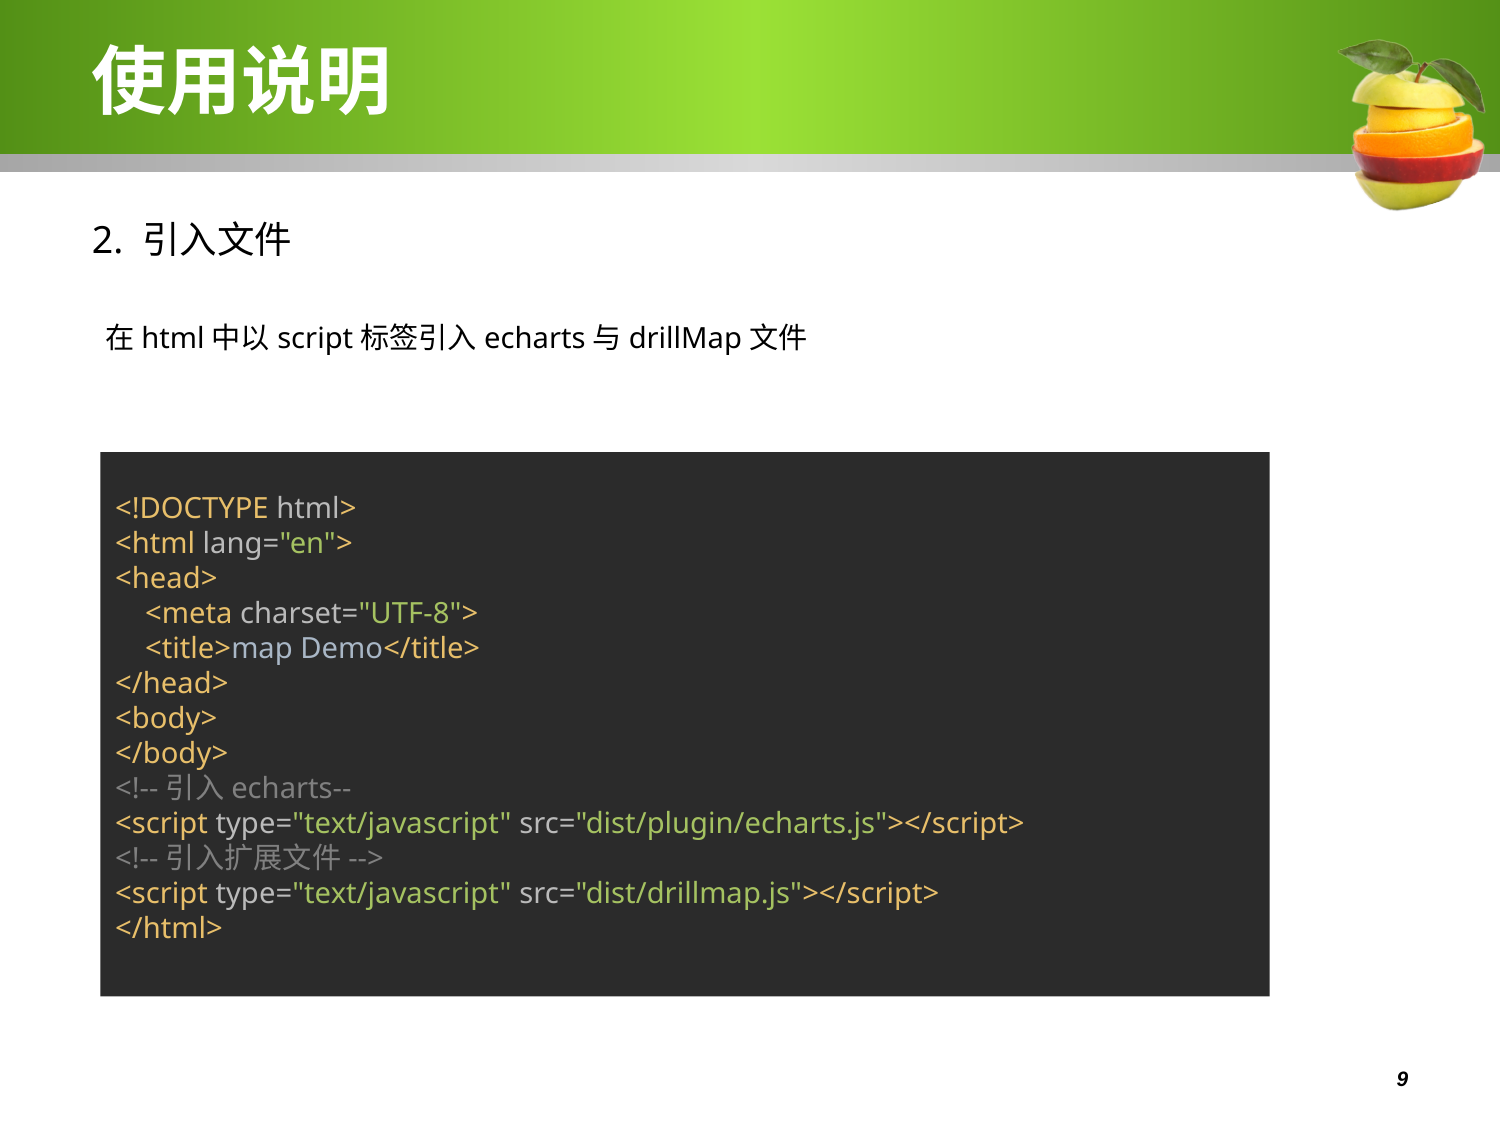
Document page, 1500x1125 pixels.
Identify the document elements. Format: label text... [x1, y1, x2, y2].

list 2. 引入文件 在html中以script标签引入echarts与drillMap文件 [76, 208, 1424, 1032]
title 使用说明 [76, 19, 1424, 138]
picture [1344, 13, 1500, 208]
slide_number 9 [1187, 1058, 1424, 1091]
text_box <!DOCTYPE html> <html lang="en"> <head> <meta charset="UTF-8"> <title>map Demo</title> </head> <body> </body> <!--引入echarts-- <script type="text/javascript" src="dist/plugin/echarts.js"></script> <!--引入扩展文件--> <script type="text/javascript" src="dist/drillmap.js"></script> </html> [100, 452, 1270, 997]
